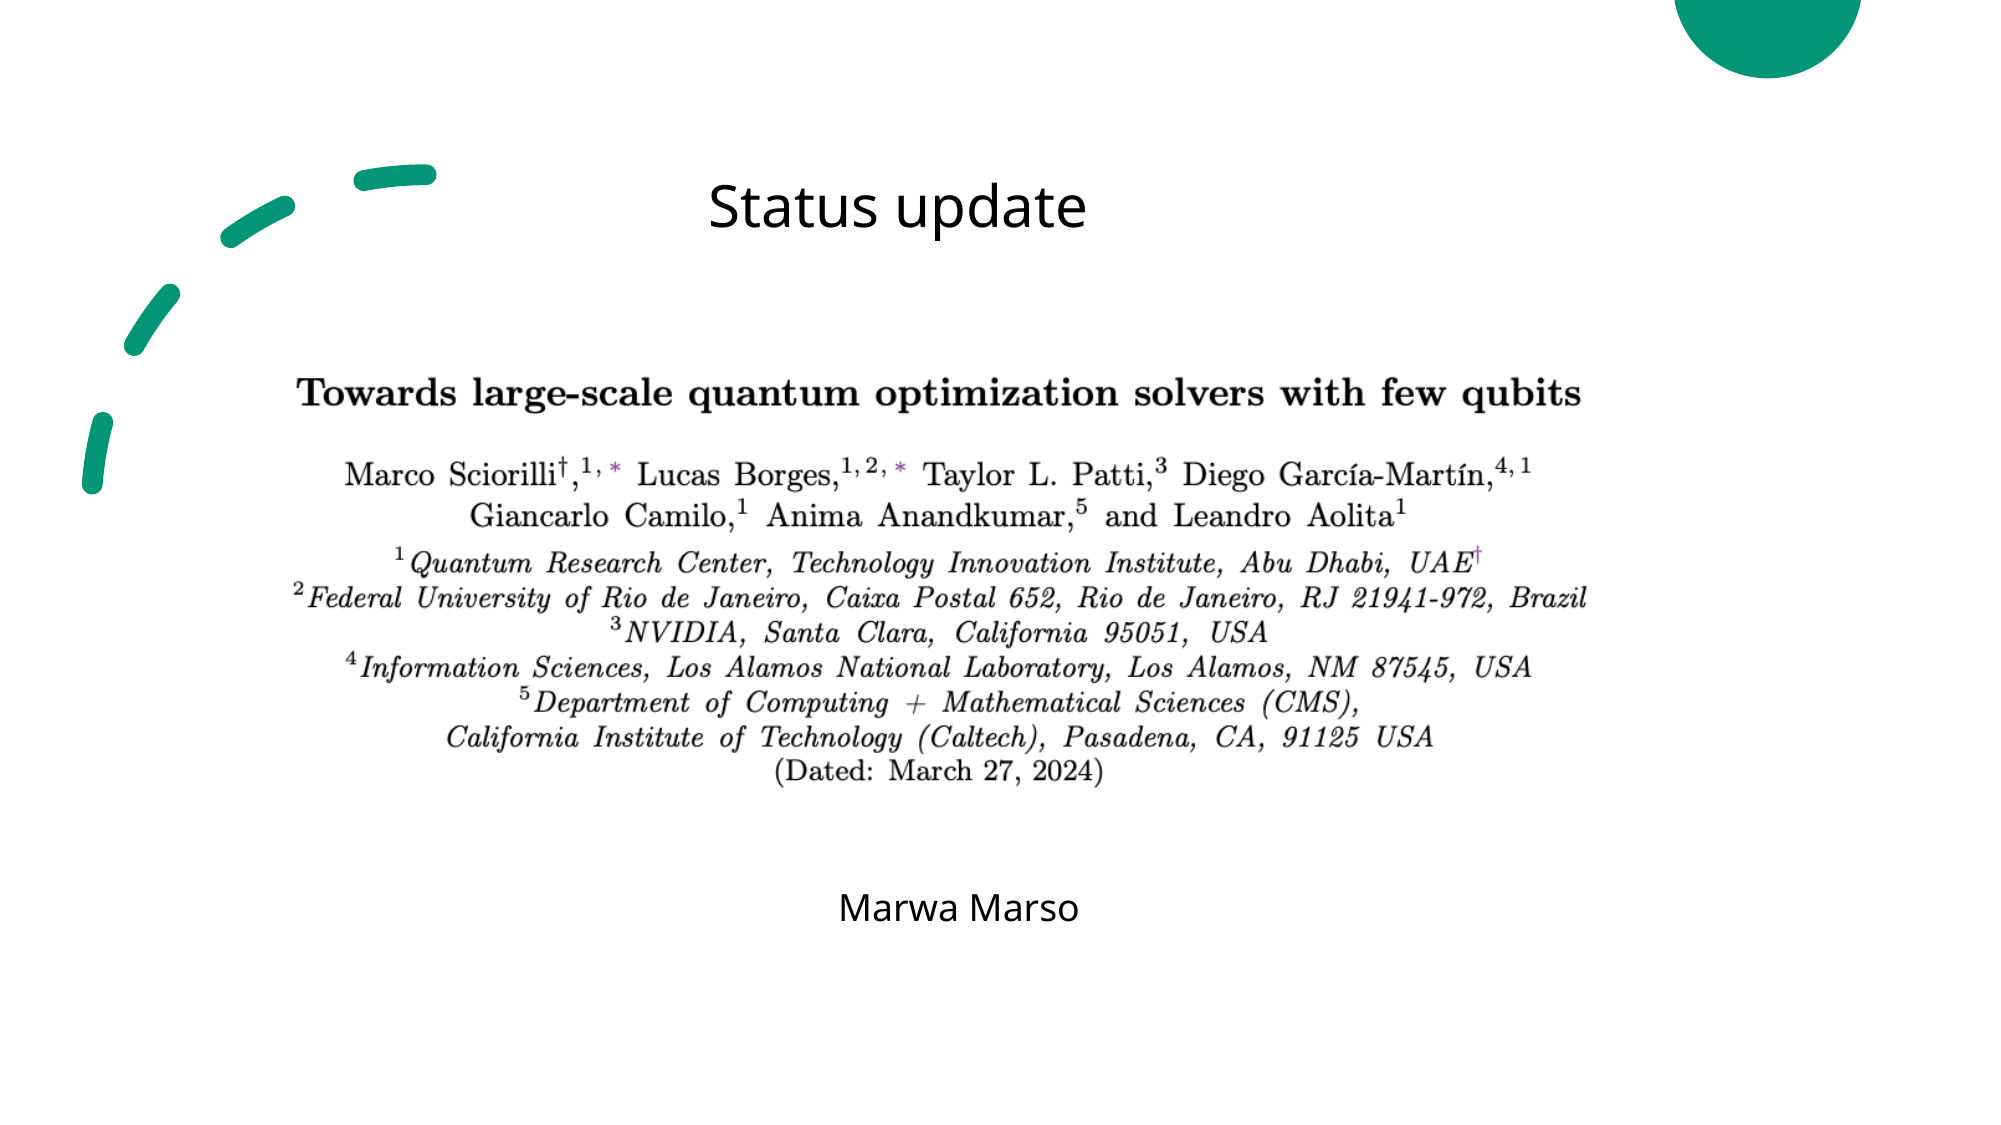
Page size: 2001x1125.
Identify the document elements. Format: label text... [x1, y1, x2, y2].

text_box Status update [693, 162, 1119, 247]
text_box Marwa Marso [823, 877, 1096, 937]
picture [288, 320, 1630, 804]
